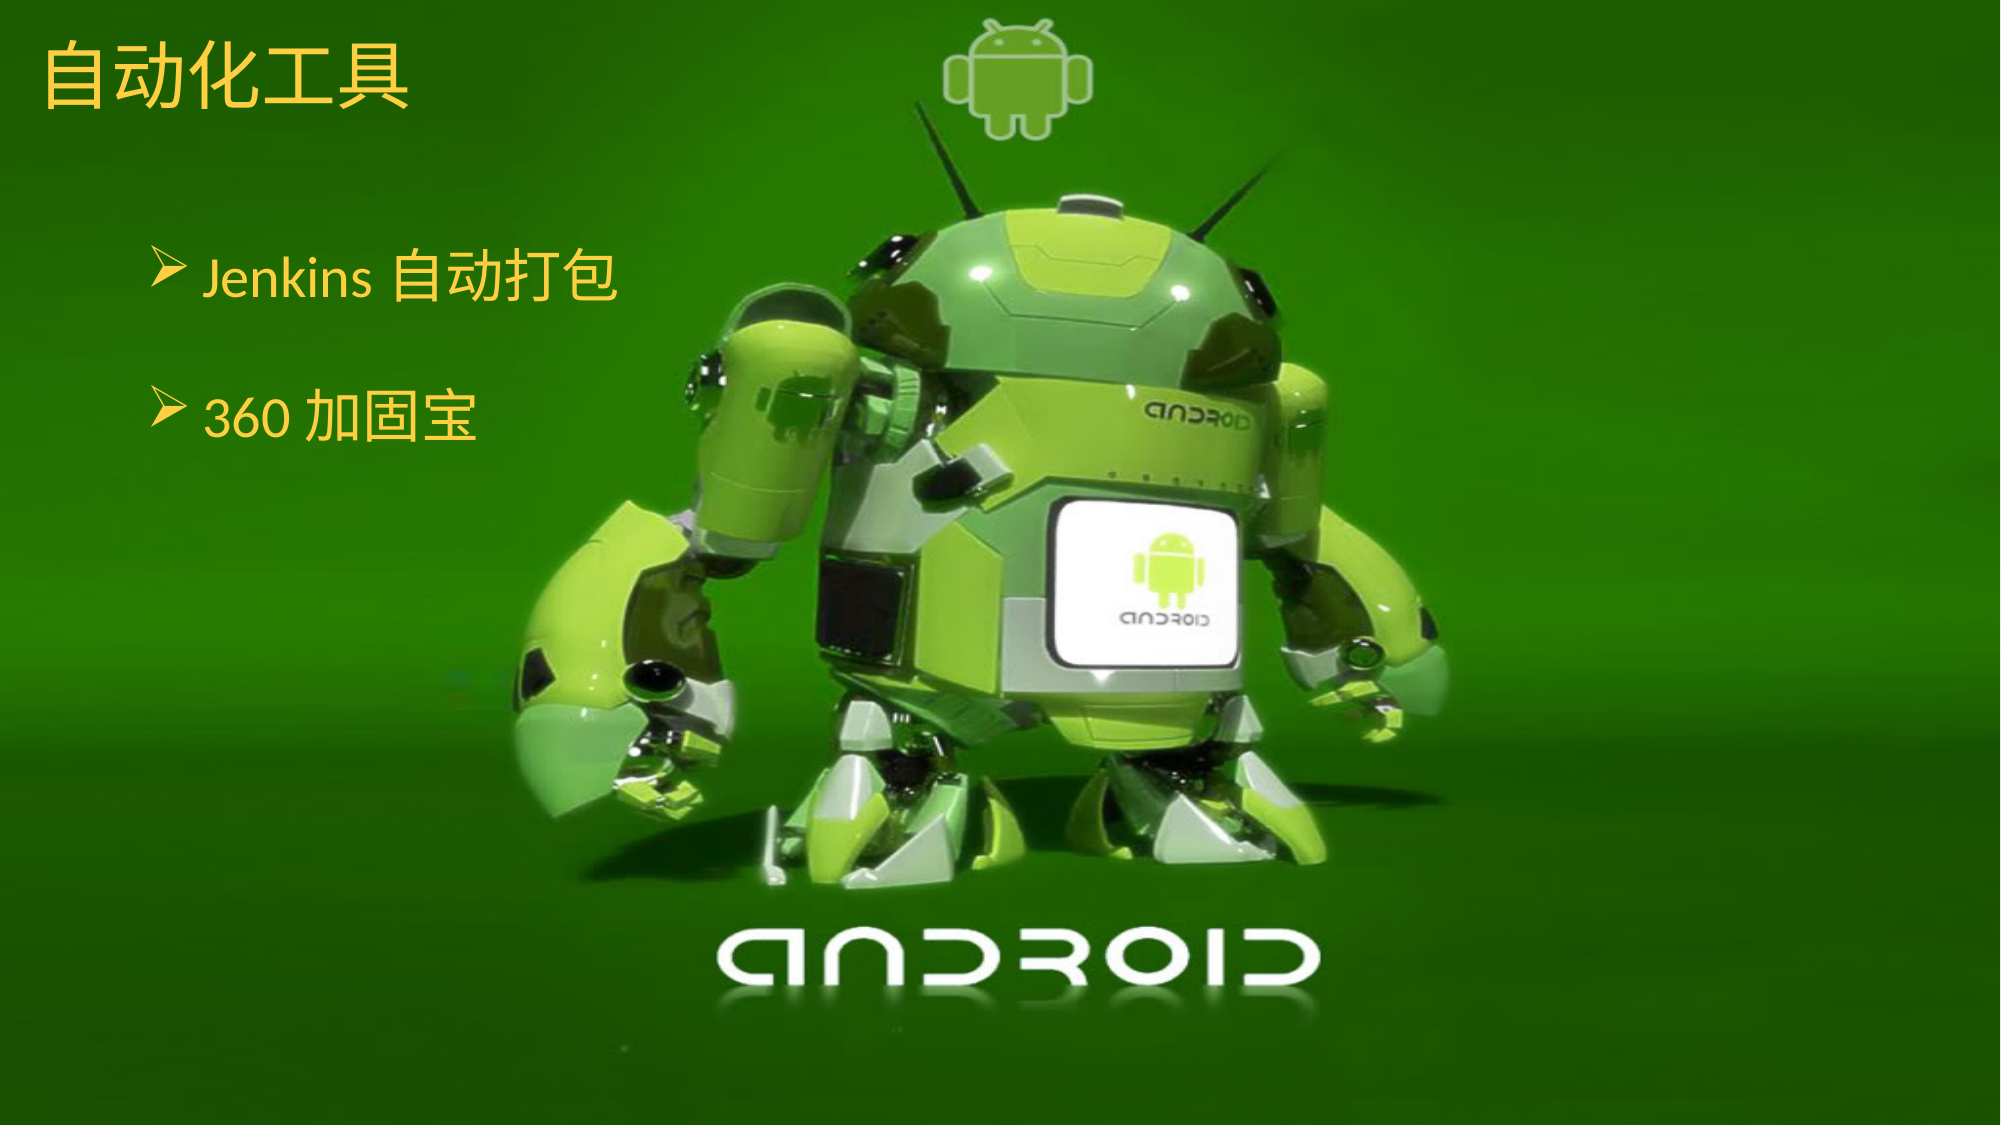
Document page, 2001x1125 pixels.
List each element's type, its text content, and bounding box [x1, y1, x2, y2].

picture [0, 0, 2001, 1125]
text_box 自动化工具 [21, 21, 554, 127]
text_box Jenkins自动打包 360加固宝 [131, 231, 862, 457]
